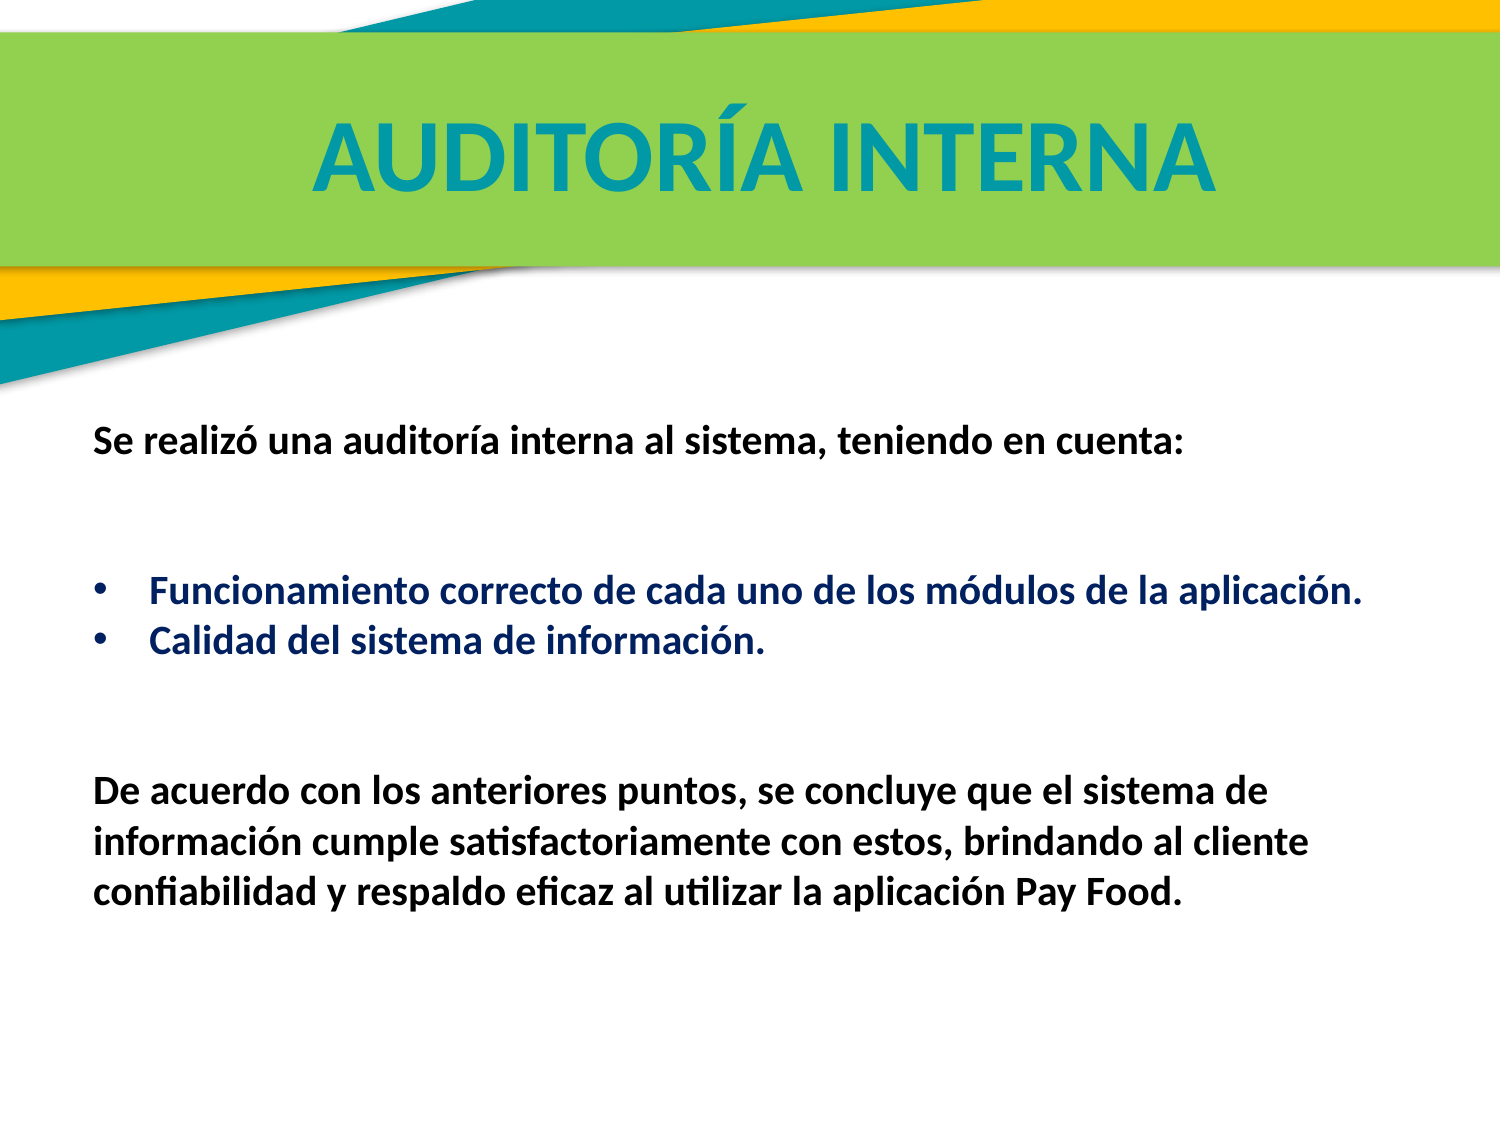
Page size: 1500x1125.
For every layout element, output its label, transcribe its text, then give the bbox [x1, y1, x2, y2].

text_box Se realizó una auditoría interna al sistema, teniendo en cuenta: Funcionamiento correcto de cada uno de los módulos de la aplicación. Calidad del sistema de información. De acuerdo con los anteriores puntos, se concluye que el sistema de información cumple satisfactoriamente con estos, brindando al cliente confiabilidad y respaldo eficaz al utilizar la aplicación Pay Food. [78, 405, 1452, 921]
text_box AUDITORÍA INTERNA [297, 80, 1233, 221]
